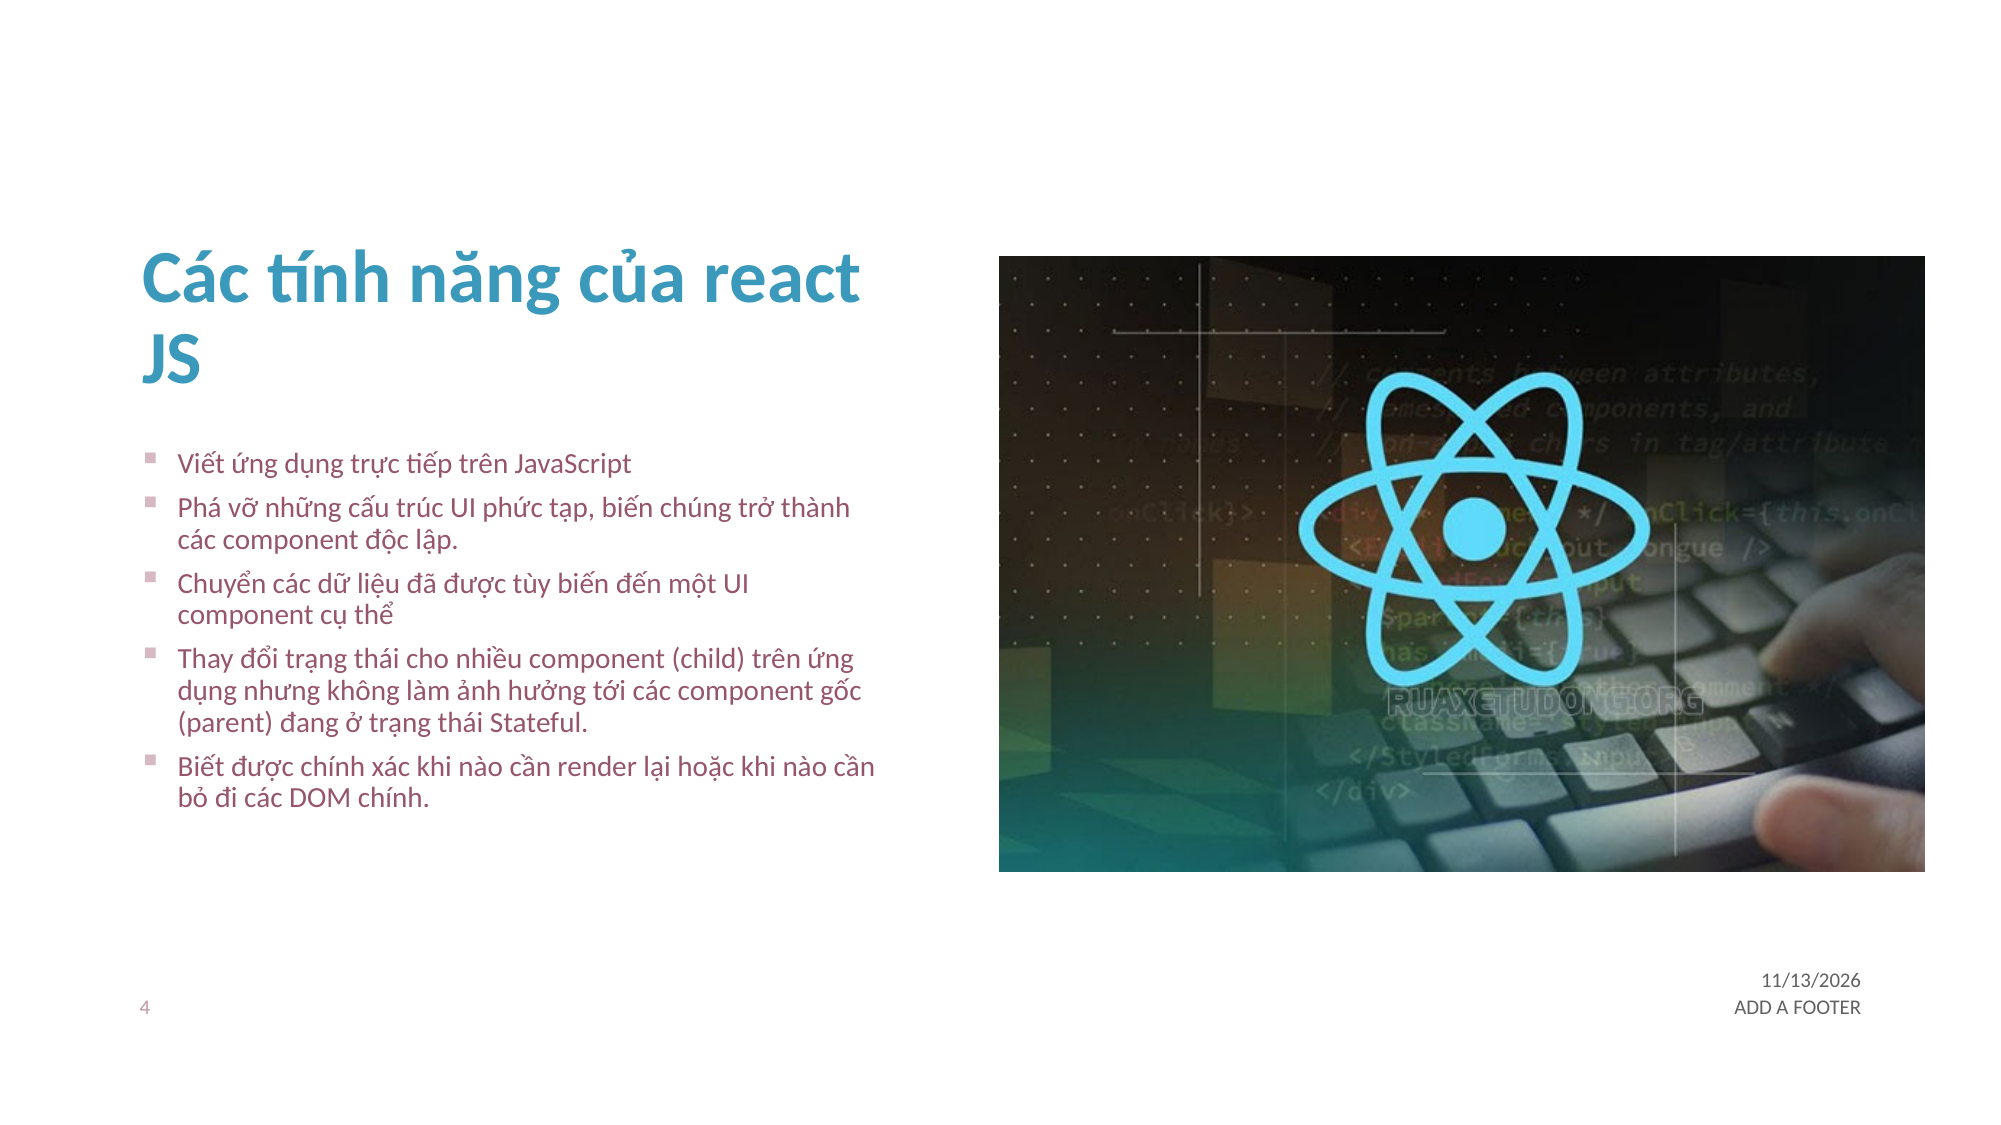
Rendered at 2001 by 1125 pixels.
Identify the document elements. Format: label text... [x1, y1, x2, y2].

slide_number 4 [105, 993, 170, 1033]
footer ADD A FOOTER [1186, 993, 1862, 1033]
picture [999, 256, 1925, 872]
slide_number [1683, 953, 1862, 992]
list Viết ứng dụng trực tiếp trên JavaScript Phá vỡ những cấu trúc UI phức tạp, biến chúng trở thành các component độc lập. Chuyển các dữ liệu đã được tùy biến đến một UI component cụ thể Thay đổi trạng thái cho nhiều component (child) trên ứng dụng nhưng không làm ảnh hưởng tới các component gốc (parent) đang ở trạng thái Stateful. Biết được chính xác khi nào cần render lại hoặc khi nào cần bỏ đi các DOM chính. [136, 448, 889, 857]
title Các tính năng của react JS [136, 235, 889, 400]
